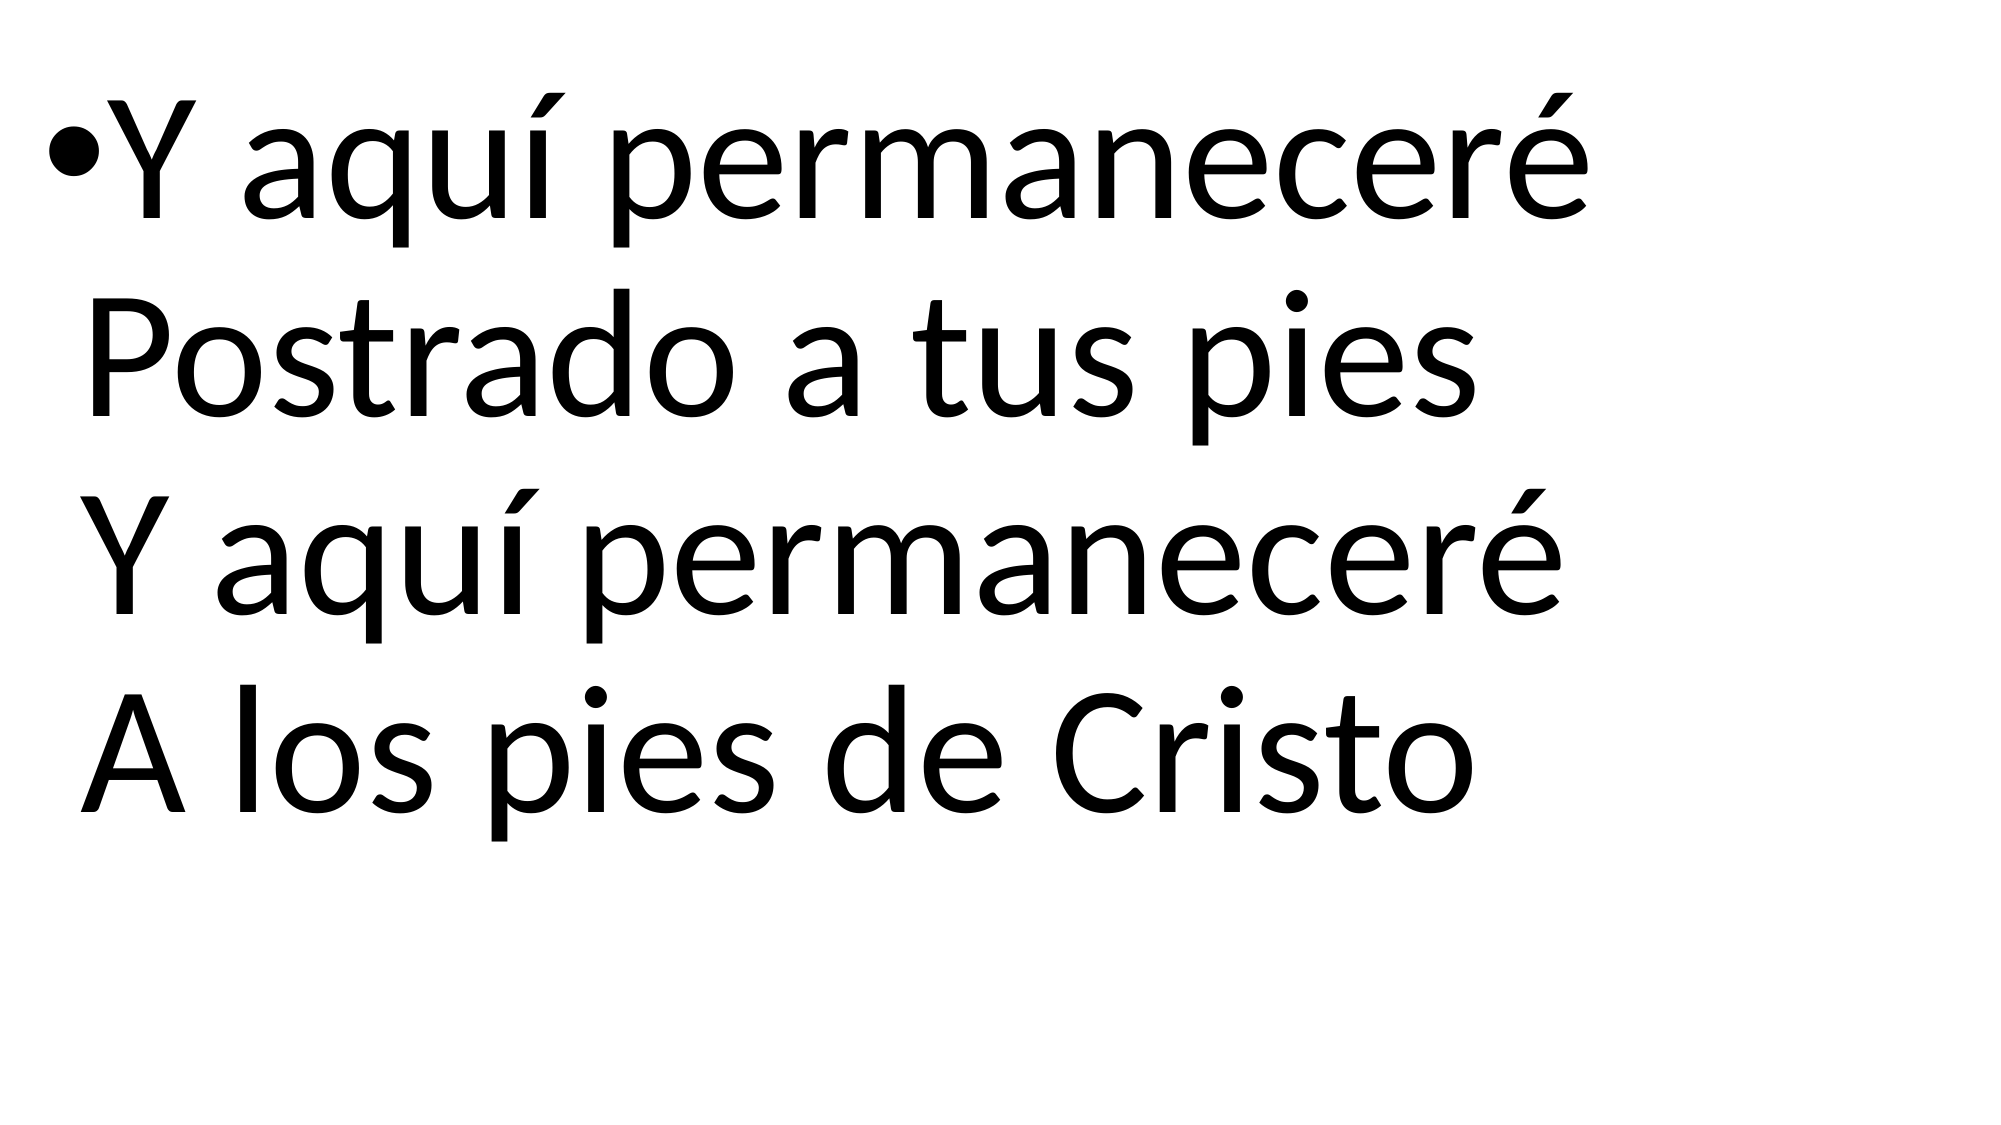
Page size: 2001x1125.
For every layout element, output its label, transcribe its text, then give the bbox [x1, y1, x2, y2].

list Y aquí permaneceré Postrado a tus pies Y aquí permaneceré A los pies de Cristo [27, 53, 1971, 1055]
